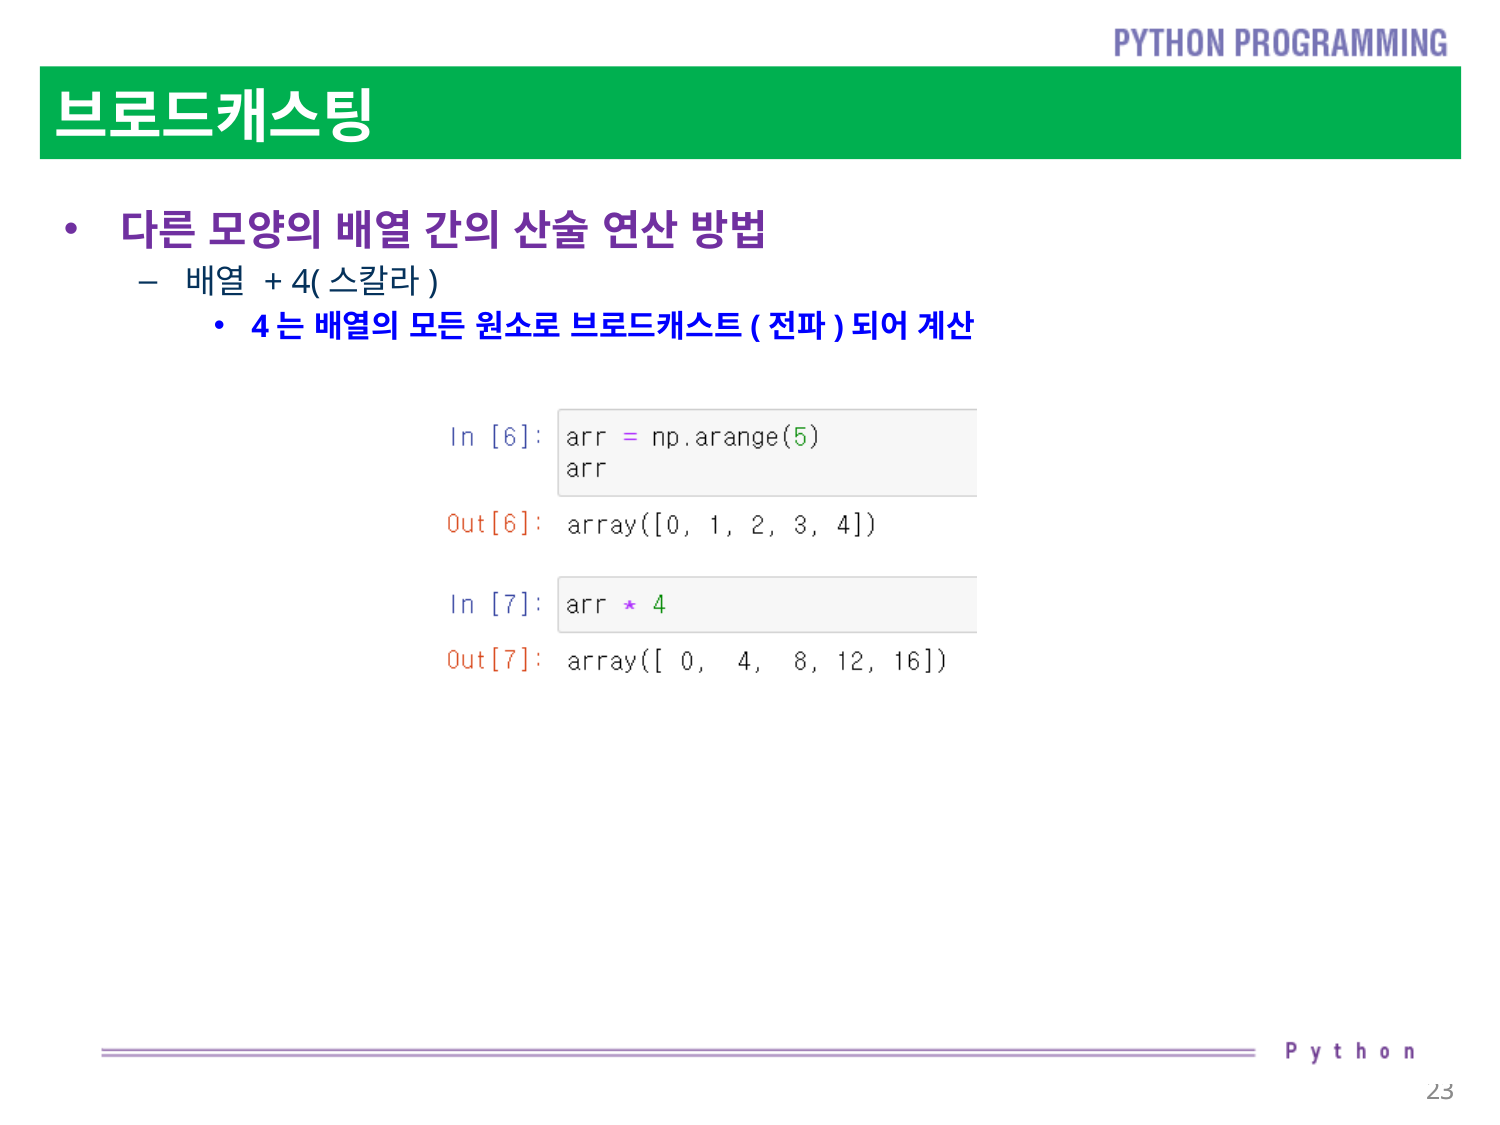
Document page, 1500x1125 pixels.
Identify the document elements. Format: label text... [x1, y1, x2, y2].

list 다른 모양의 배열 간의 산술 연산 방법 배열 + 4(스칼라) 4는 배열의 모든 원소로 브로드캐스트(전파)되어 계산 [48, 195, 1414, 1041]
picture [18, 1020, 1483, 1084]
picture [433, 392, 977, 690]
title 브로드캐스팅 [39, 76, 1444, 152]
picture [1106, 13, 1462, 66]
slide_number 23 [1119, 1071, 1470, 1112]
